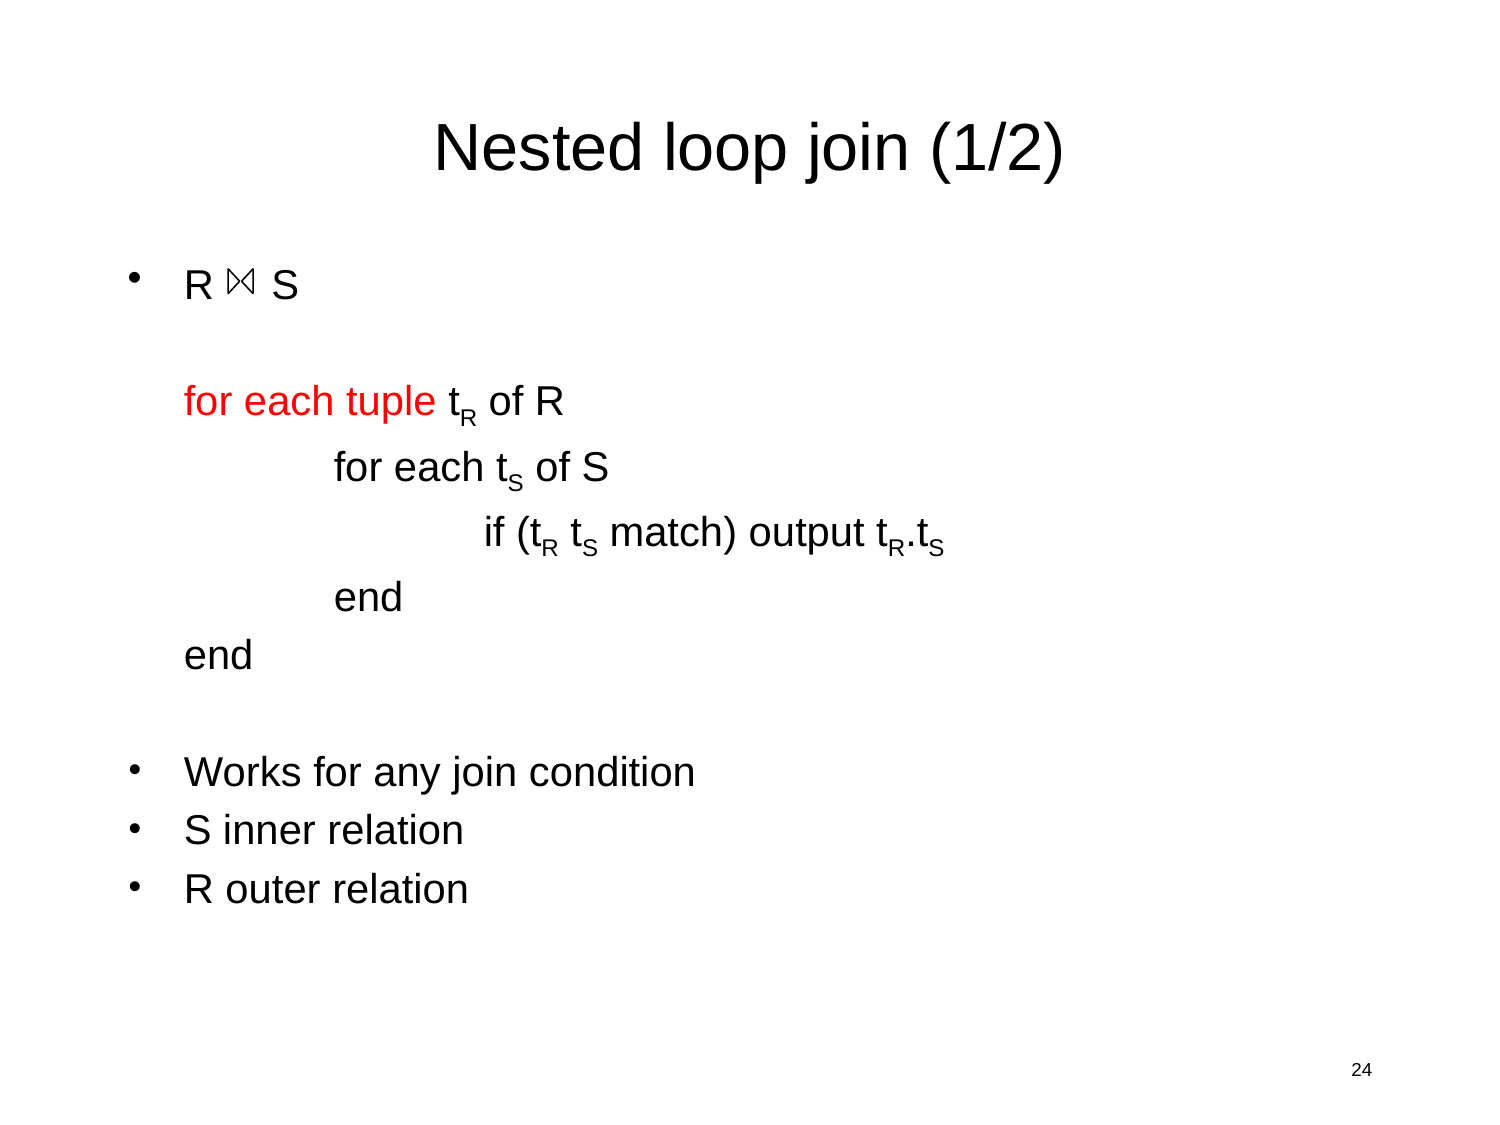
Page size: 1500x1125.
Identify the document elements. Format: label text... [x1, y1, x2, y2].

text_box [227, 268, 254, 294]
title Nested loop join (1/2) [112, 50, 1388, 238]
slide_number 24 [1074, 1049, 1388, 1101]
list R S for each tuple tR of R for each tS of S if (tR tS match) output tR.tS end end Works for any join condition S inner relation R outer relation [112, 249, 1388, 1025]
